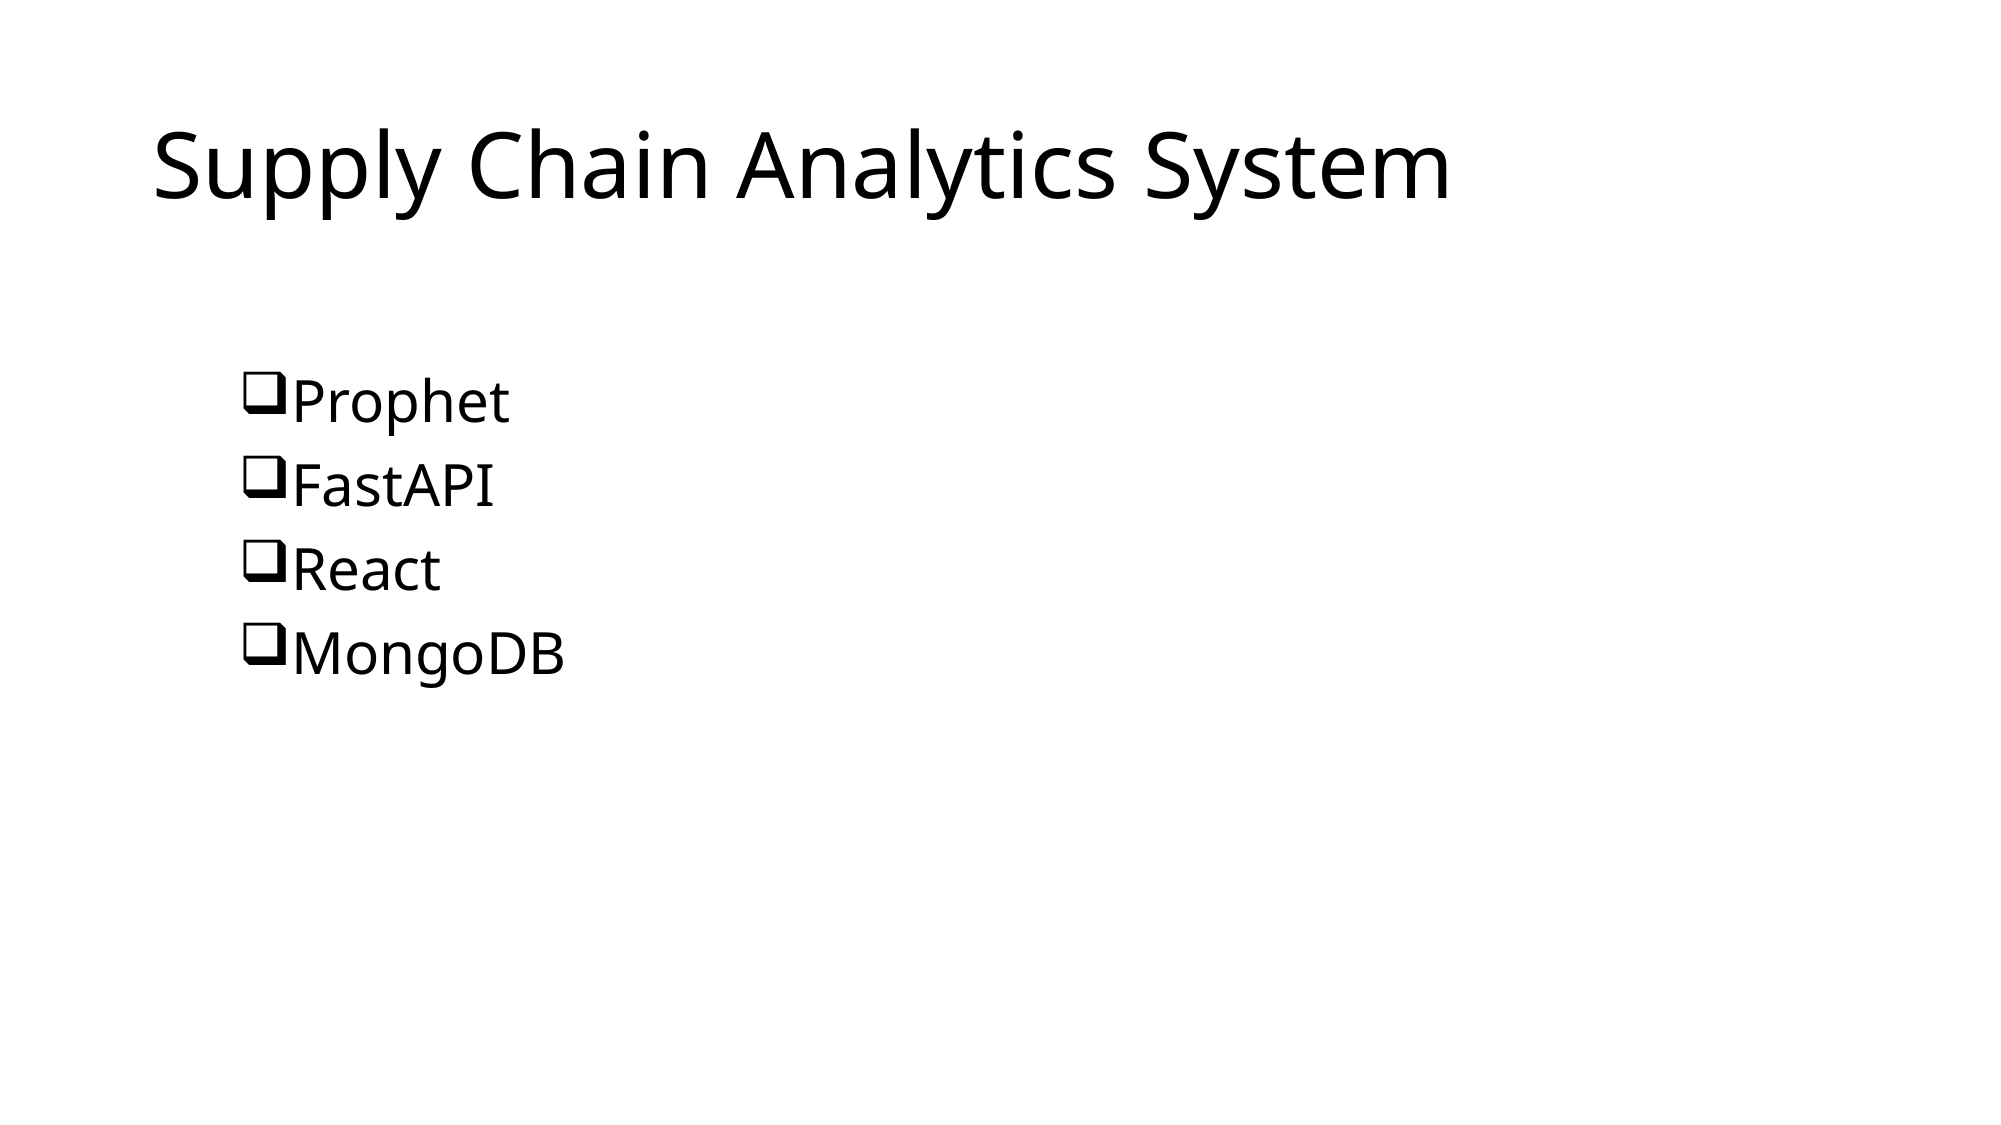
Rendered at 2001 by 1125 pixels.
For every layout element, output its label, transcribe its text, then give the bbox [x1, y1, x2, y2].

title Supply Chain Analytics System [137, 59, 1863, 278]
list Prophet FastAPI React MongoDB [223, 365, 1074, 1079]
